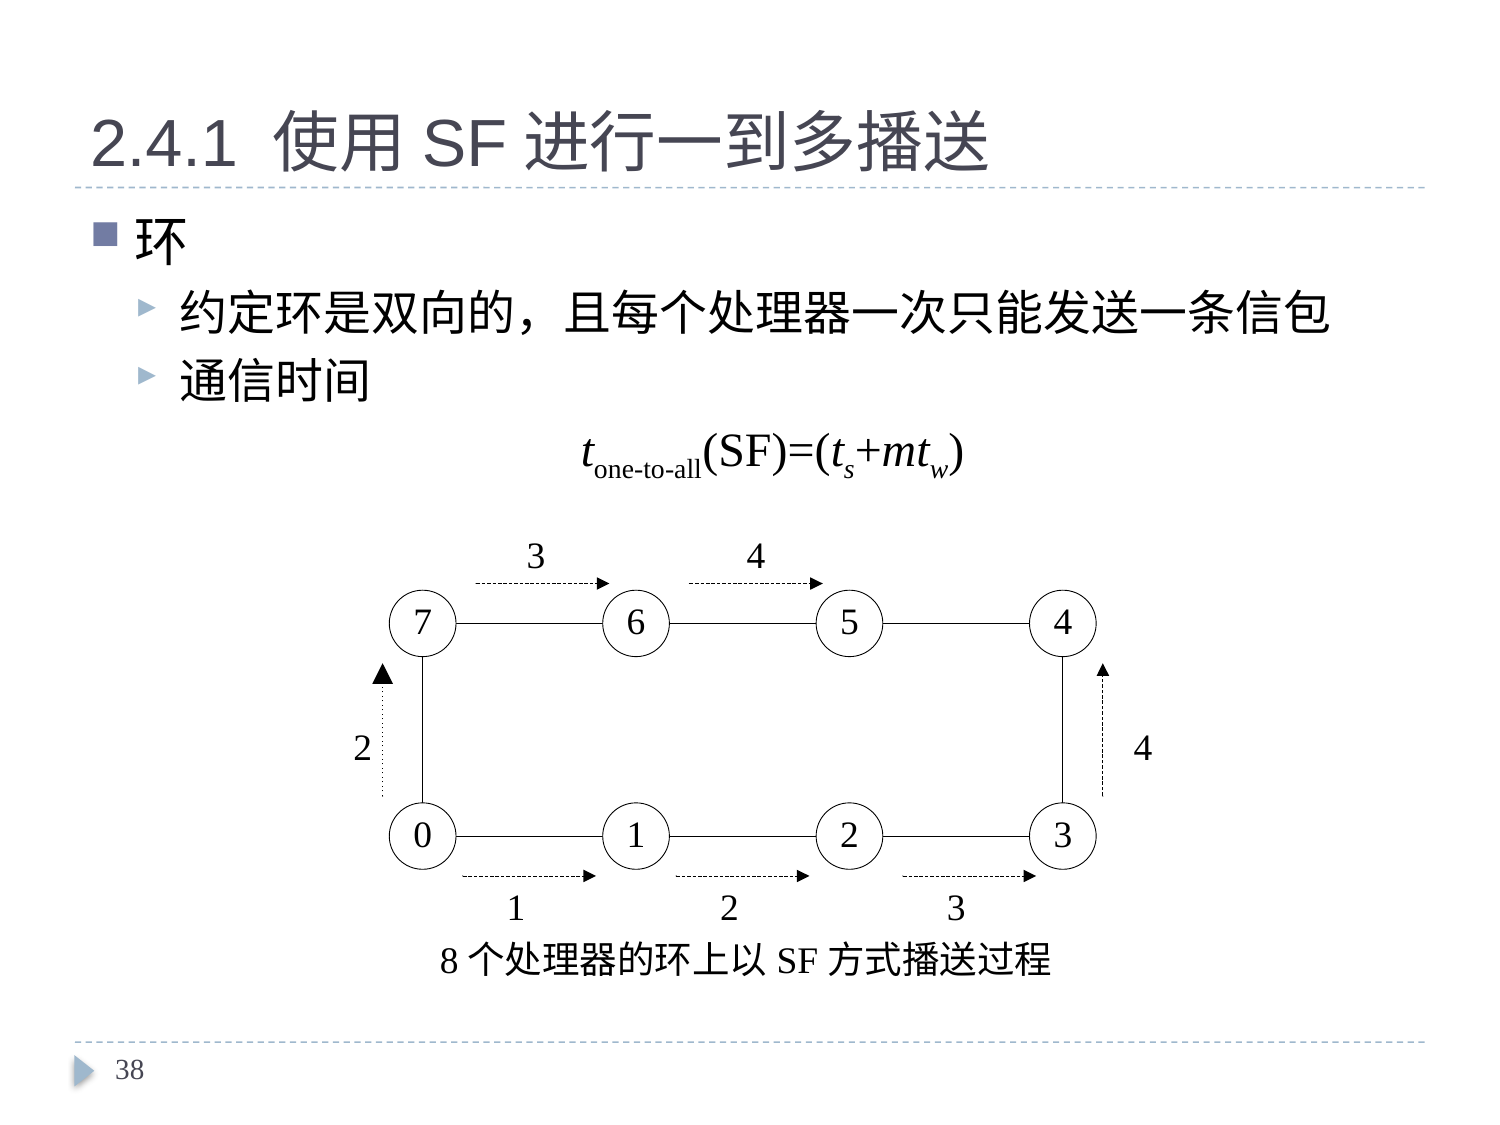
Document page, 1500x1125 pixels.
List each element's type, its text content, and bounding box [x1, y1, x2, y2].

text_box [267, 455, 1245, 1004]
slide_number 38 [100, 1042, 426, 1103]
title 2.4.1 使用SF进行一到多播送 [74, 24, 1426, 188]
